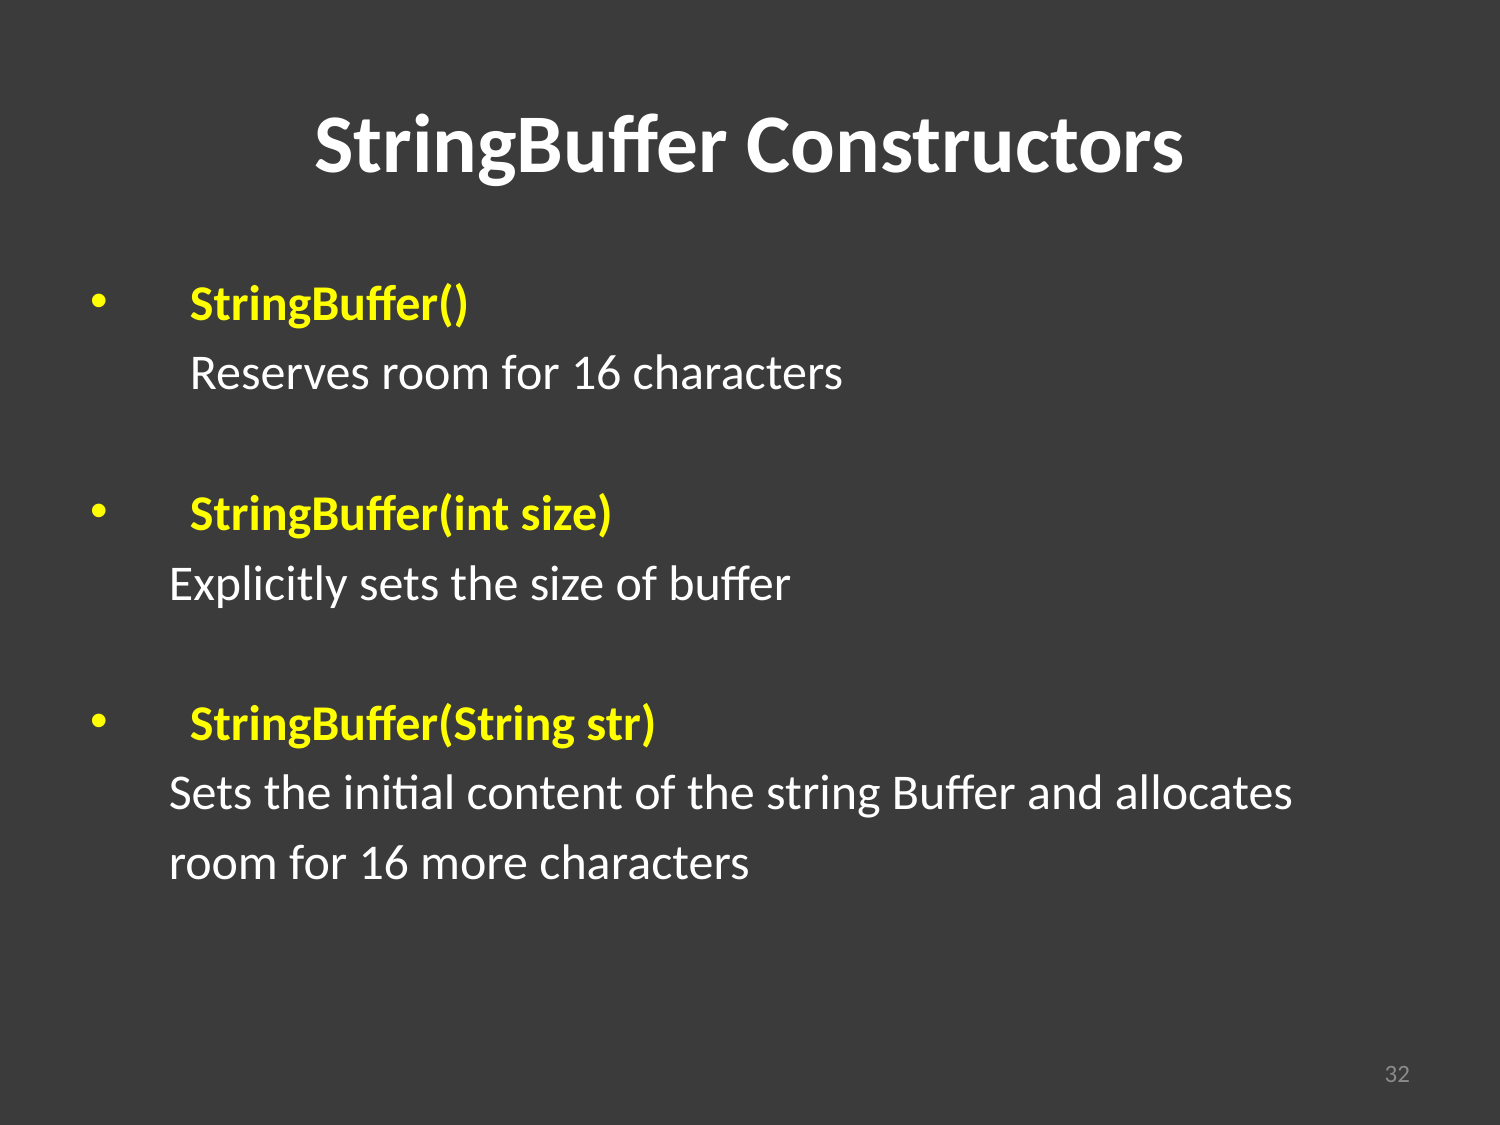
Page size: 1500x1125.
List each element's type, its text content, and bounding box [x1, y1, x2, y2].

slide_number 32 [1074, 1042, 1425, 1103]
title StringBuffer Constructors [75, 45, 1425, 233]
list StringBuffer() Reserves room for 16 characters StringBuffer(int size) Explicitly sets the size of buffer StringBuffer(String str) Sets the initial content of the string Buffer and allocates room for 16 more characters [75, 262, 1425, 1005]
